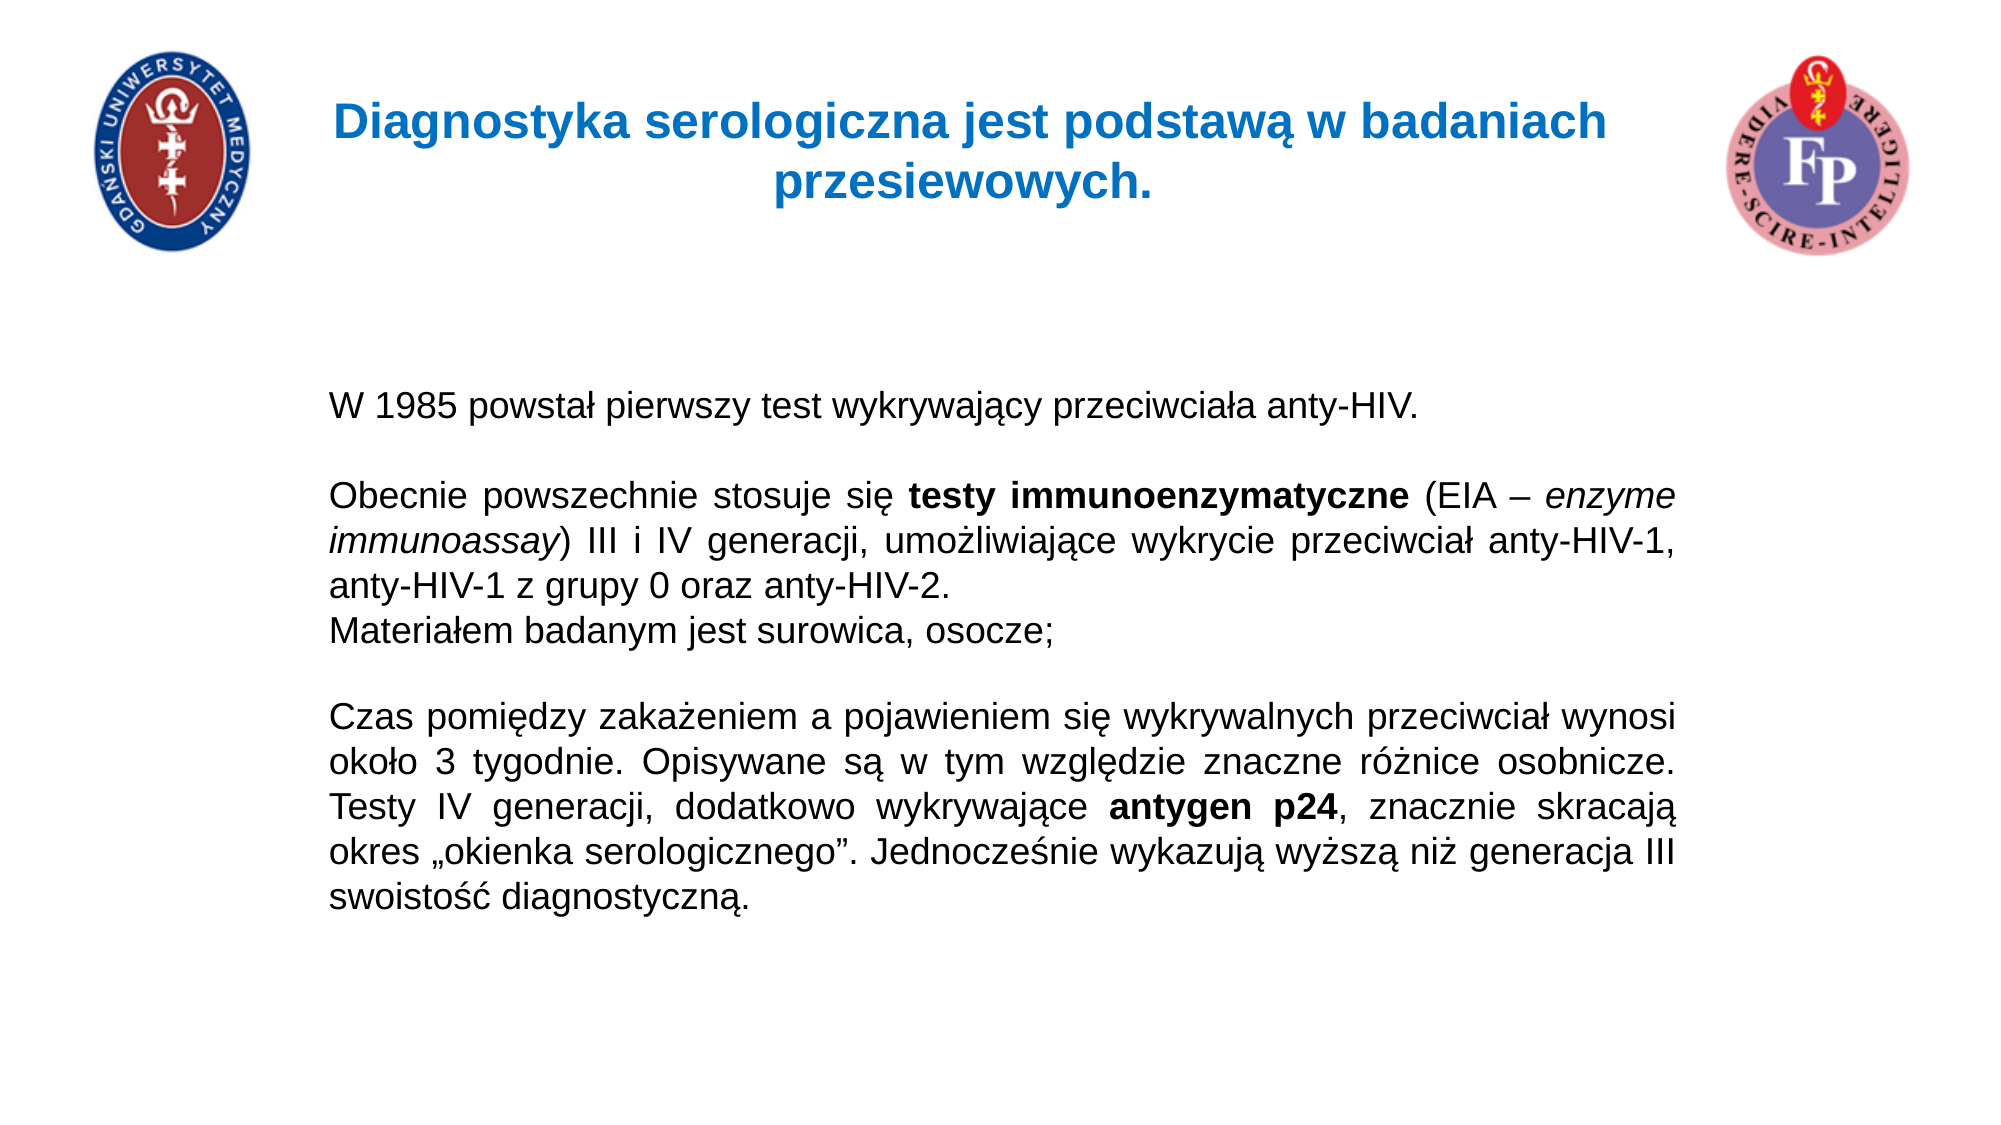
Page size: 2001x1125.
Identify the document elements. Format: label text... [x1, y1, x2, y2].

text_box Diagnostyka serologiczna jest podstawą w badaniach przesiewowych. [264, 80, 1691, 216]
picture [1718, 47, 1918, 262]
text_box Czas pomiędzy zakażeniem a pojawieniem się wykrywalnych przeciwciał wynosi około 3 tygodnie. Opisywane są w tym względzie znaczne różnice osobnicze. Testy IV generacji, dodatkowo wykrywające antygen p24, znacznie skracają okres „okienka serologicznego”. Jednocześnie wykazują wyższą niż generacja III swoistość diagnostyczną. [313, 684, 1691, 925]
text_box W 1985 powstał pierwszy test wykrywający przeciwciała anty-HIV. Obecnie powszechnie stosuje się testy immunoenzymatyczne (EIA – enzyme immunoassay) III i IV generacji, umożliwiające wykrycie przeciwciał anty-HIV-1, anty-HIV-1 z grupy 0 oraz anty-HIV-2. Materiałem badanym jest surowica, osocze; [313, 373, 1691, 659]
picture [80, 37, 264, 265]
